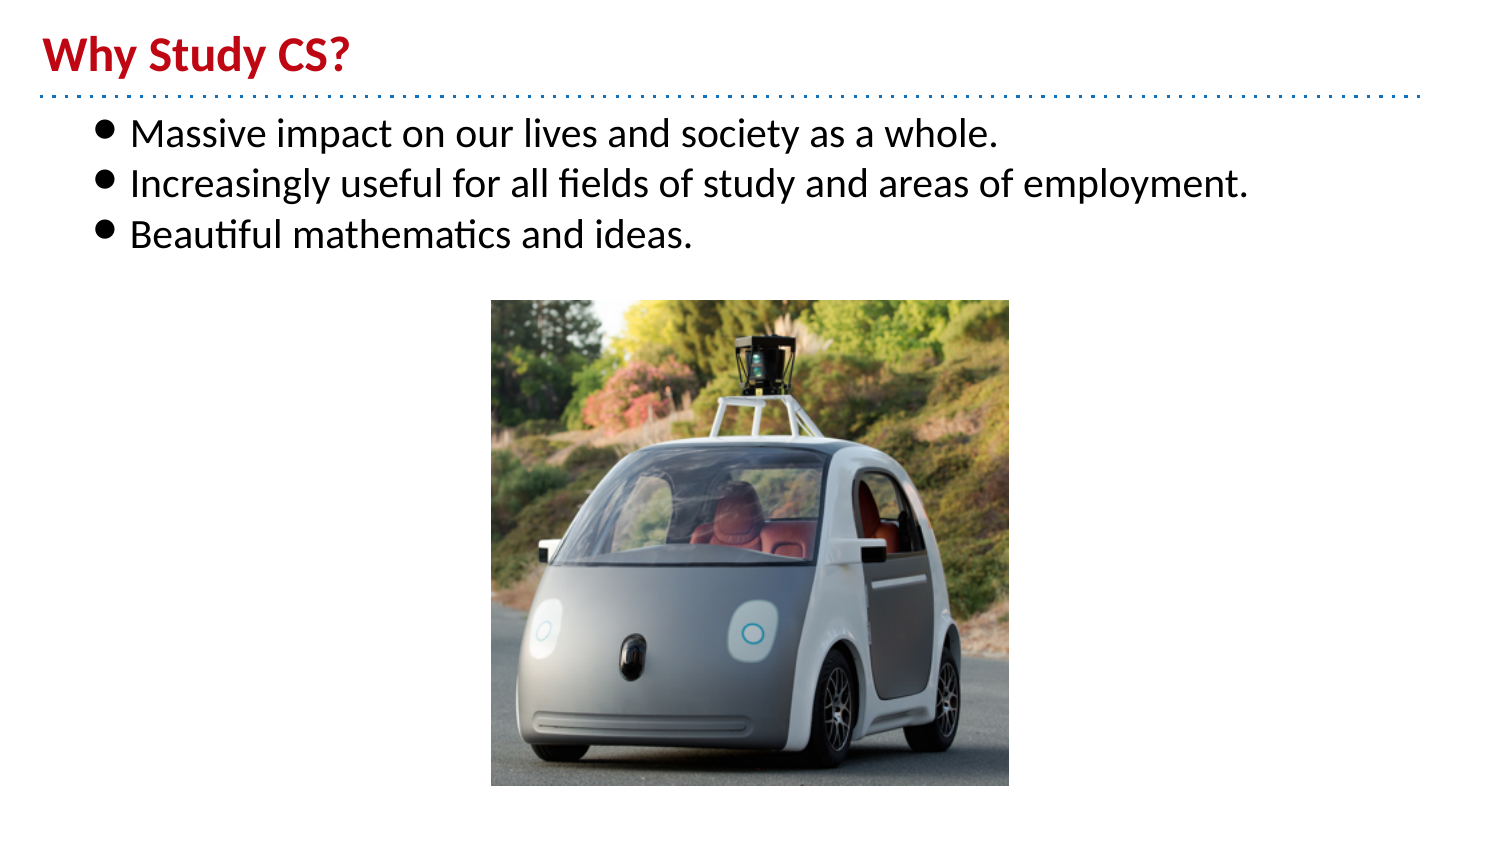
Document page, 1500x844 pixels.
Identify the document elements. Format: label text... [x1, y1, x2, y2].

title Why Study CS? [27, 15, 1378, 97]
list Massive impact on our lives and society as a whole. Increasingly useful for all fields of study and areas of employment. Beautiful mathematics and ideas. [39, 91, 1425, 773]
picture [491, 300, 1009, 786]
